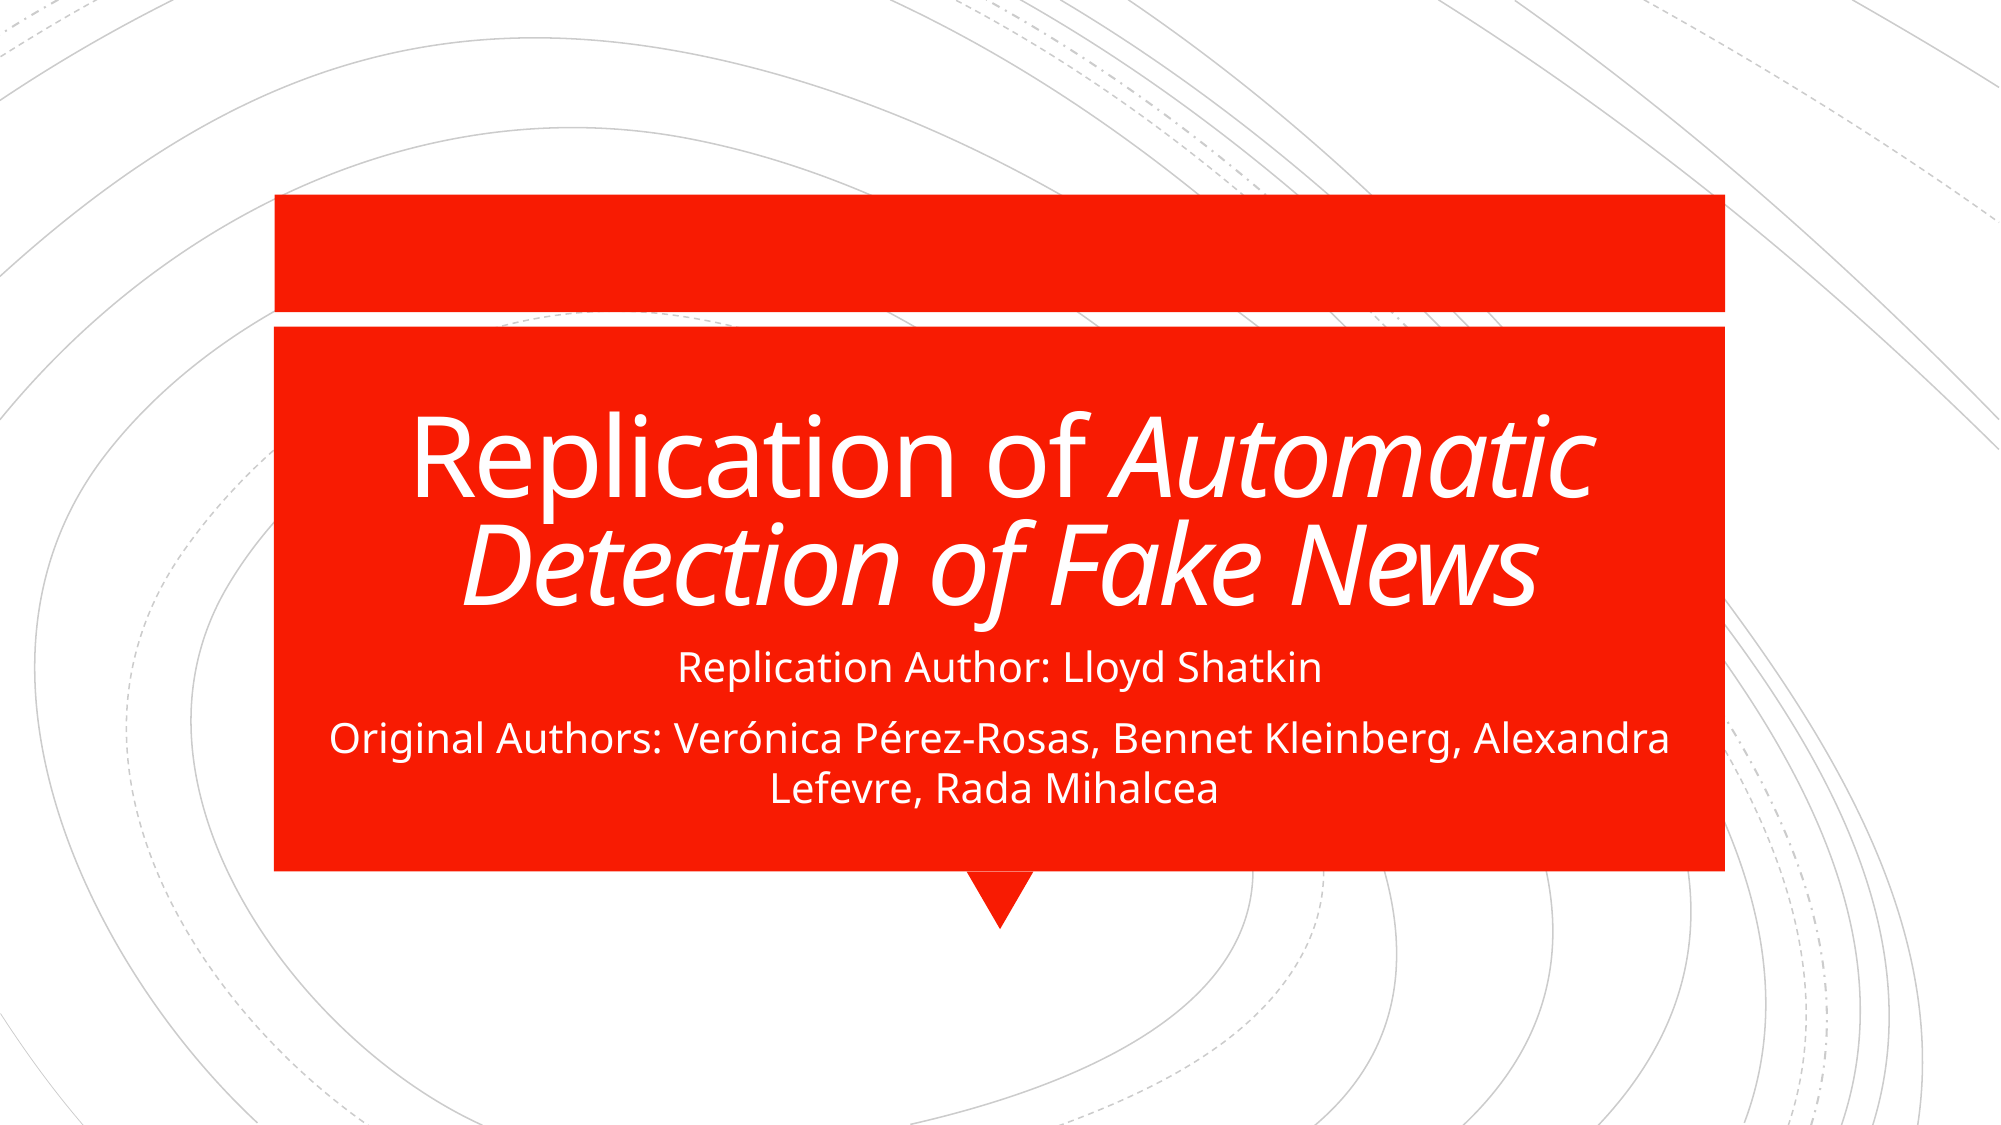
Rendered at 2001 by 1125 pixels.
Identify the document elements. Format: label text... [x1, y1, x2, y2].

title Replication of Automatic Detection of Fake News [288, 340, 1713, 628]
subtitle Replication Author: Lloyd Shatkin Original Authors: Verónica Pérez-Rosas, Bennet Kleinberg, Alexandra Lefevre, Rada Mihalcea [288, 640, 1712, 858]
